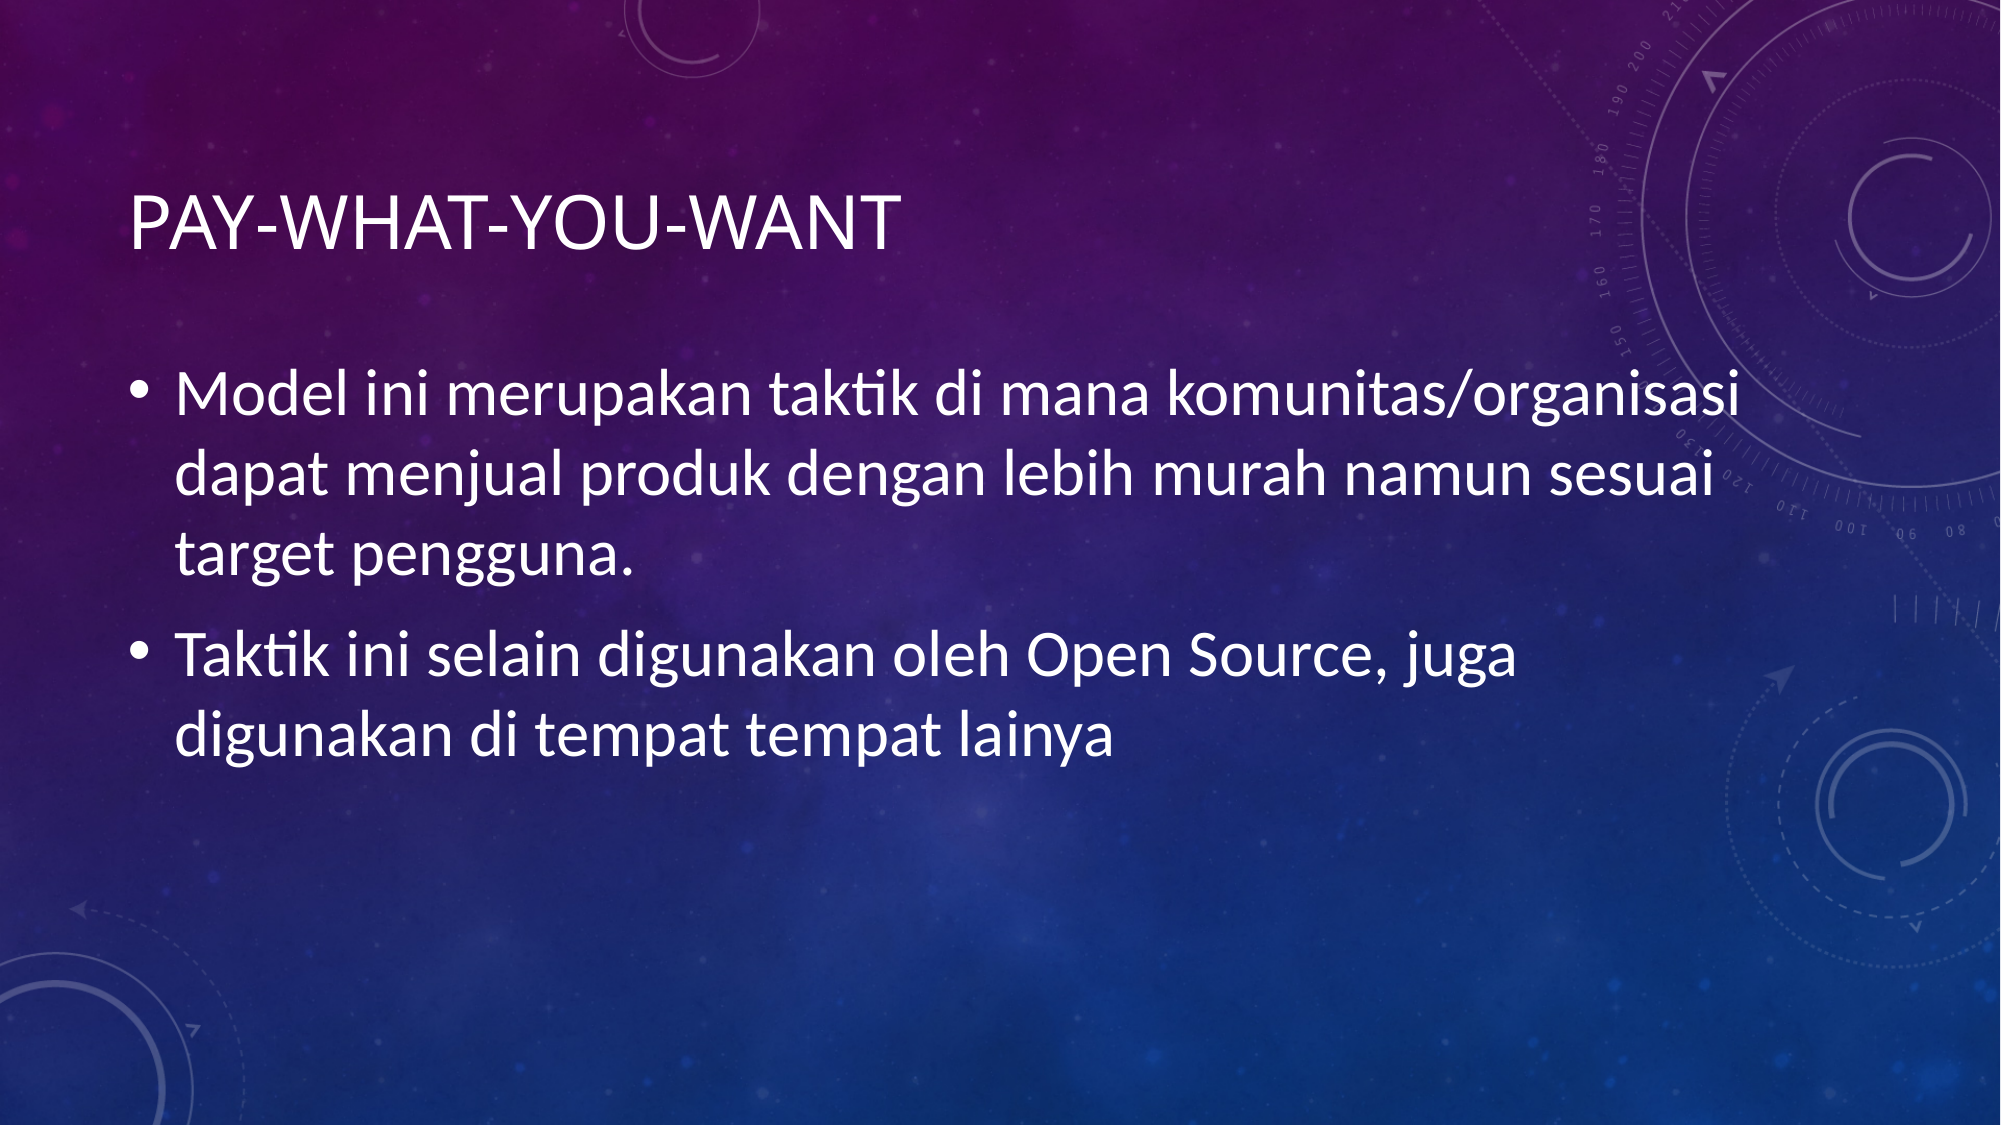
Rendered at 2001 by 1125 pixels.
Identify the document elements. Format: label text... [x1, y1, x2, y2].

picture [0, 0, 2001, 1125]
list Model ini merupakan taktik di mana komunitas/organisasi dapat menjual produk dengan lebih murah namun sesuai target pengguna. Taktik ini selain digunakan oleh Open Source, juga digunakan di tempat tempat lainya [112, 351, 1775, 868]
title Pay-What-you-want [112, 99, 1775, 339]
